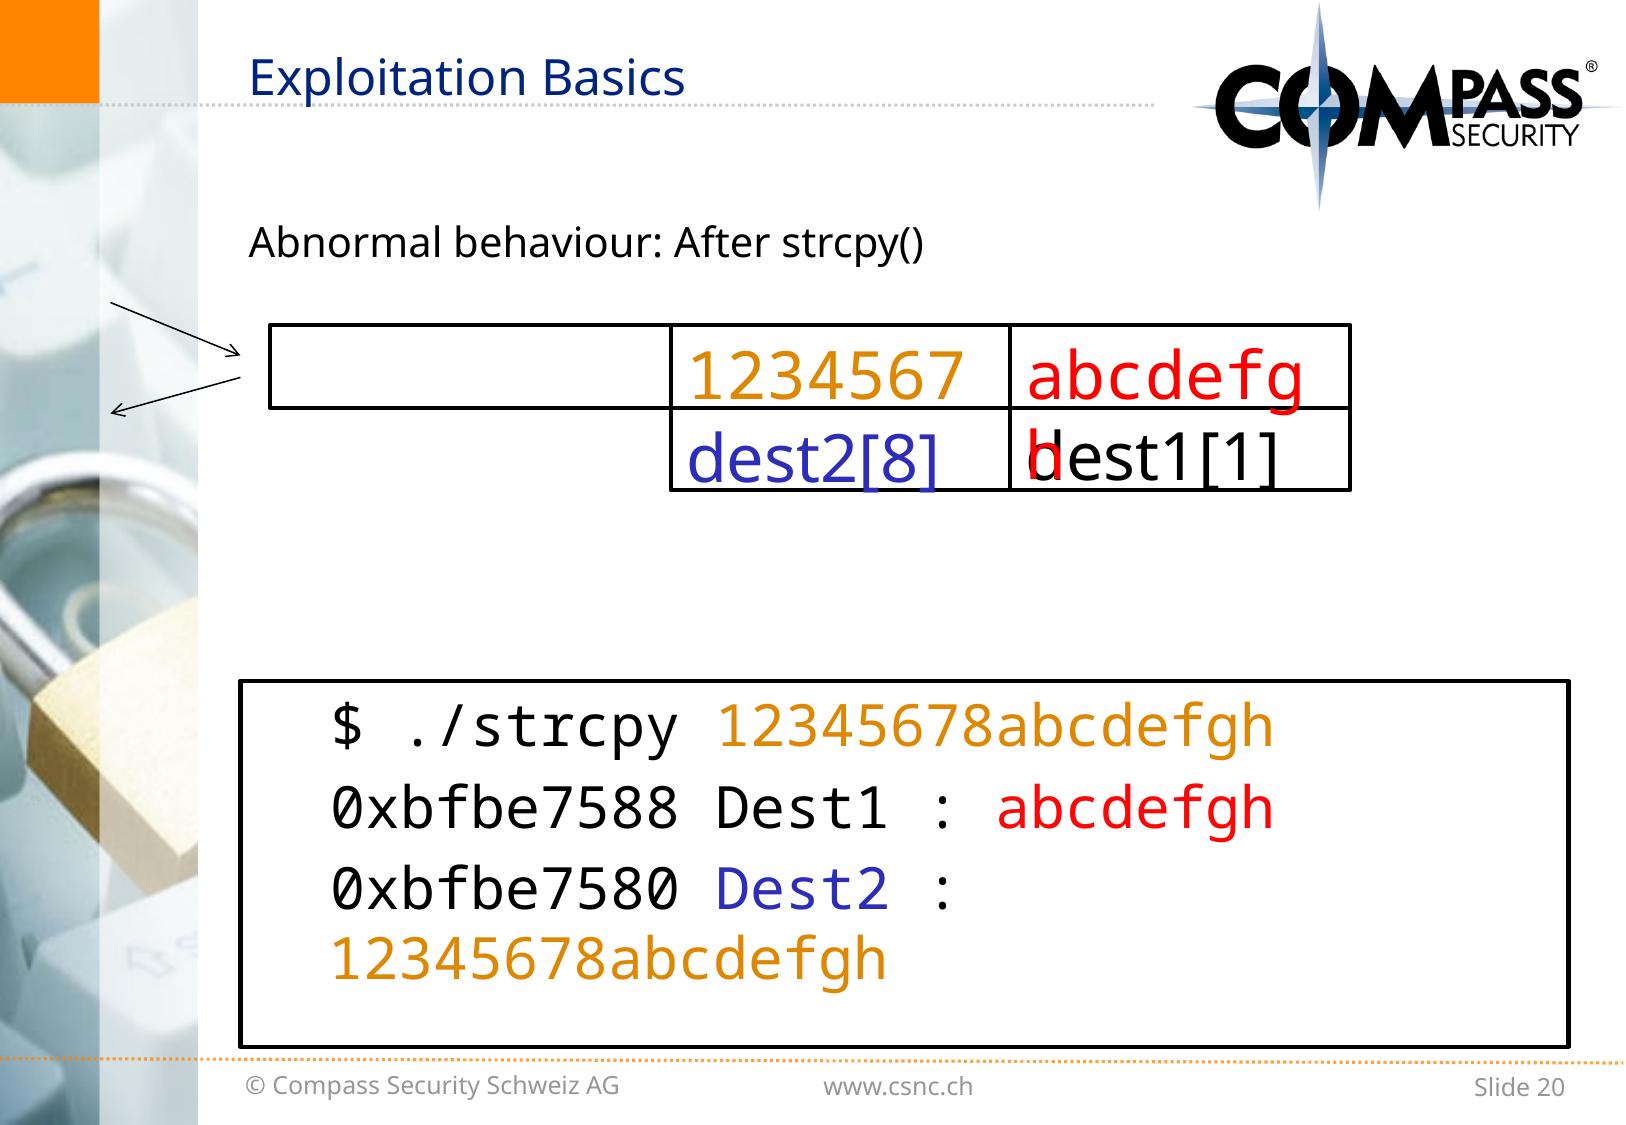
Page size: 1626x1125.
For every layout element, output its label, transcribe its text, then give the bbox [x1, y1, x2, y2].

picture [1192, 1, 1624, 212]
text_box 12345678 [673, 323, 1008, 406]
text_box abcdefgh [1008, 323, 1352, 410]
text_box [268, 323, 673, 410]
text_box dest2[8] [669, 406, 1008, 492]
title Exploitation Basics [233, 0, 1144, 151]
picture [0, 0, 198, 1125]
text_box dest1[1] [1008, 410, 1352, 492]
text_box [110, 377, 241, 414]
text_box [110, 302, 241, 356]
list Abnormal behaviour: After strcpy() [233, 208, 1584, 1033]
text_box $ ./strcpy 12345678abcdefgh 0xbfbe7588 Dest1 : abcdefgh 0xbfbe7580 Dest2 : 12345678abcdefgh [238, 679, 1571, 1049]
